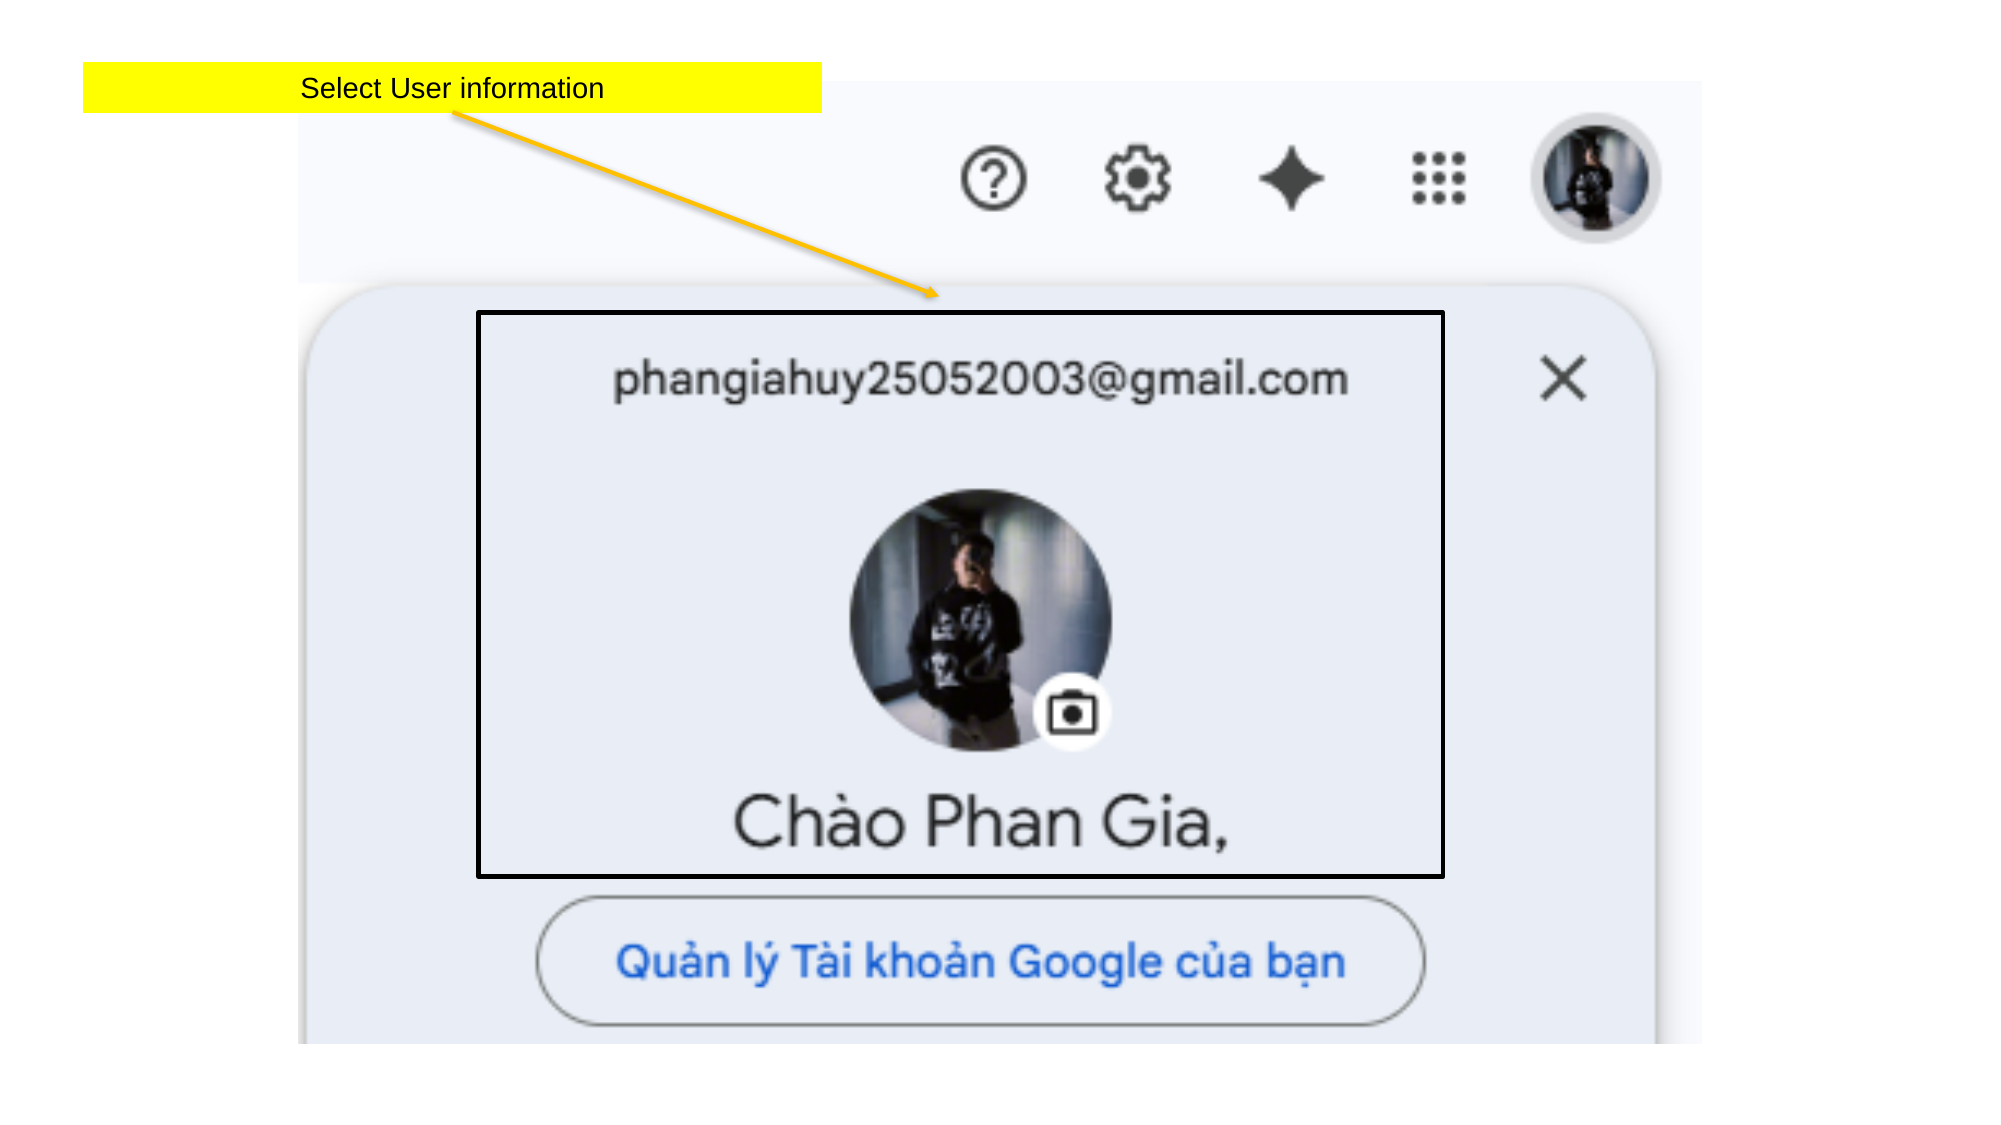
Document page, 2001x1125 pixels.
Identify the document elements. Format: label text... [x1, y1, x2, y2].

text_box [452, 112, 940, 297]
picture [297, 81, 1703, 1044]
text_box Select User information [83, 62, 822, 113]
